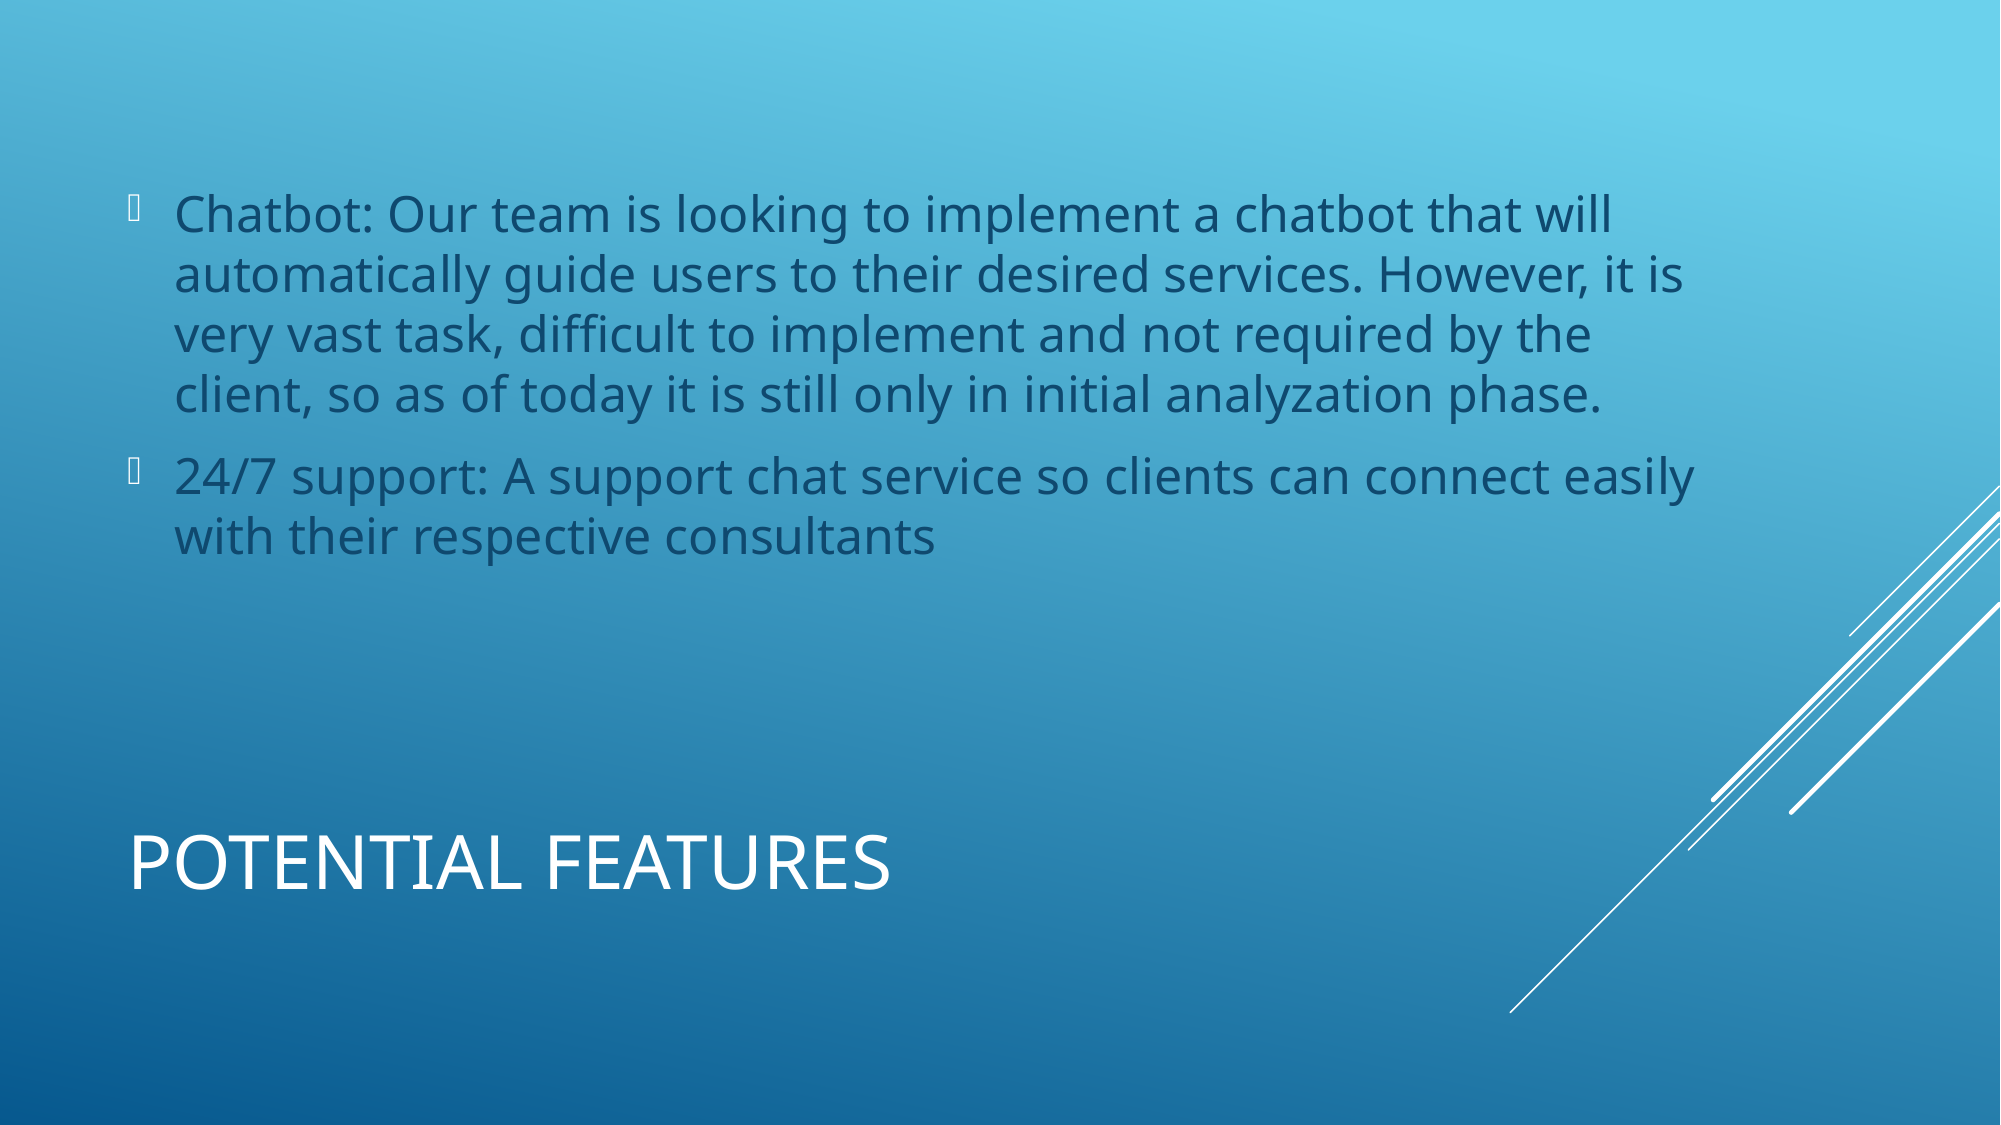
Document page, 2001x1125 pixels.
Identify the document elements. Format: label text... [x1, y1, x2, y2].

list Chatbot: Our team is looking to implement a chatbot that will automatically guide users to their desired services. However, it is very vast task, difficult to implement and not required by the client, so as of today it is still only in initial analyzation phase. 24/7 support: A support chat service so clients can connect easily with their respective consultants [112, 112, 1754, 706]
title Potential features [112, 736, 1513, 984]
